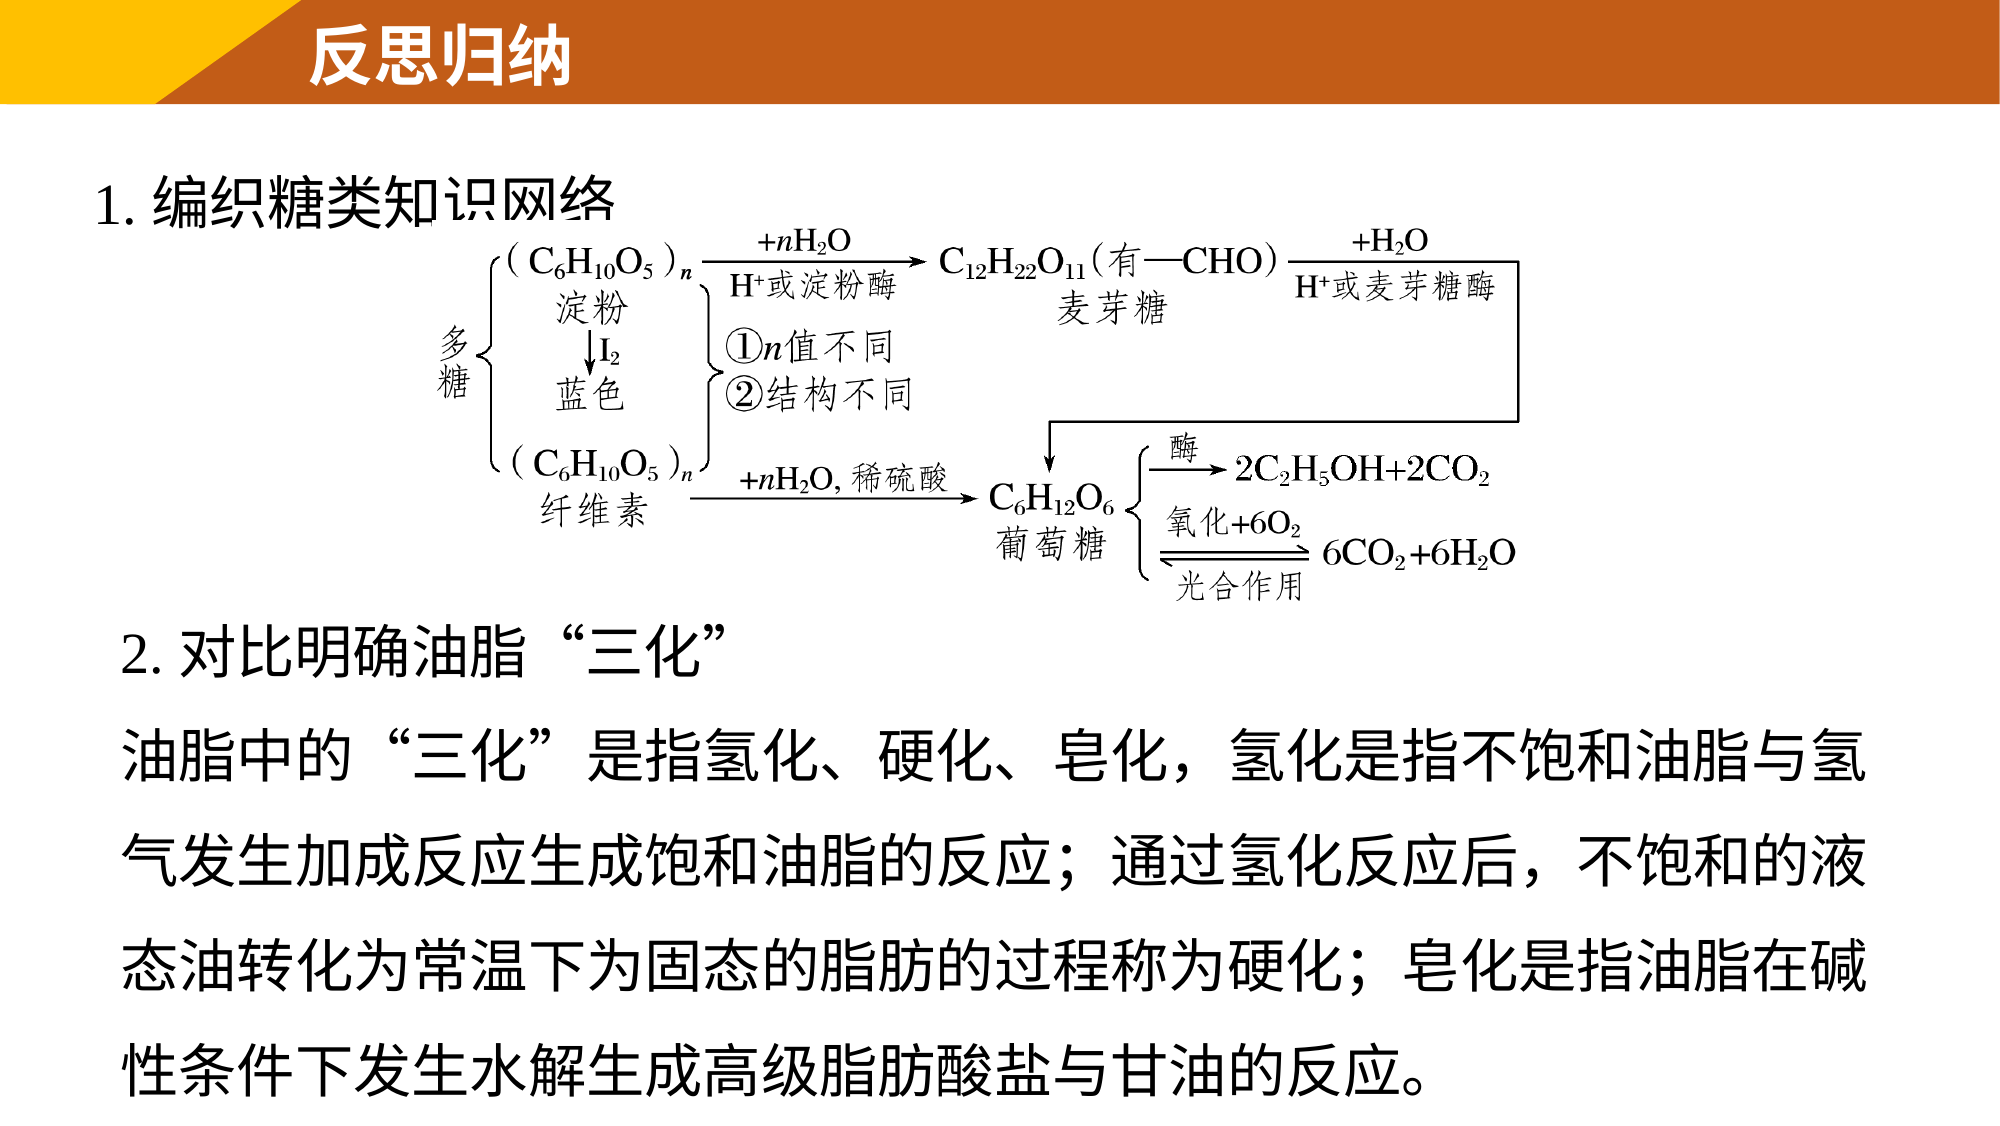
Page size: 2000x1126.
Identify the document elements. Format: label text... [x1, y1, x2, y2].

text_box 1.编织糖类知识网络 [78, 123, 1898, 244]
picture [432, 219, 1522, 611]
text_box 2.对比明确油脂“三化” 油脂中的“三化”是指氢化、硬化、皂化，氢化是指不饱和油脂与氢气发生加成反应生成饱和油脂的反应；通过氢化反应后，不饱和的液态油转化为常温下为固态的脂肪的过程称为硬化；皂化是指油脂在碱性条件下发生水解生成高级脂肪酸盐与甘油的反应。 [105, 572, 1894, 1112]
